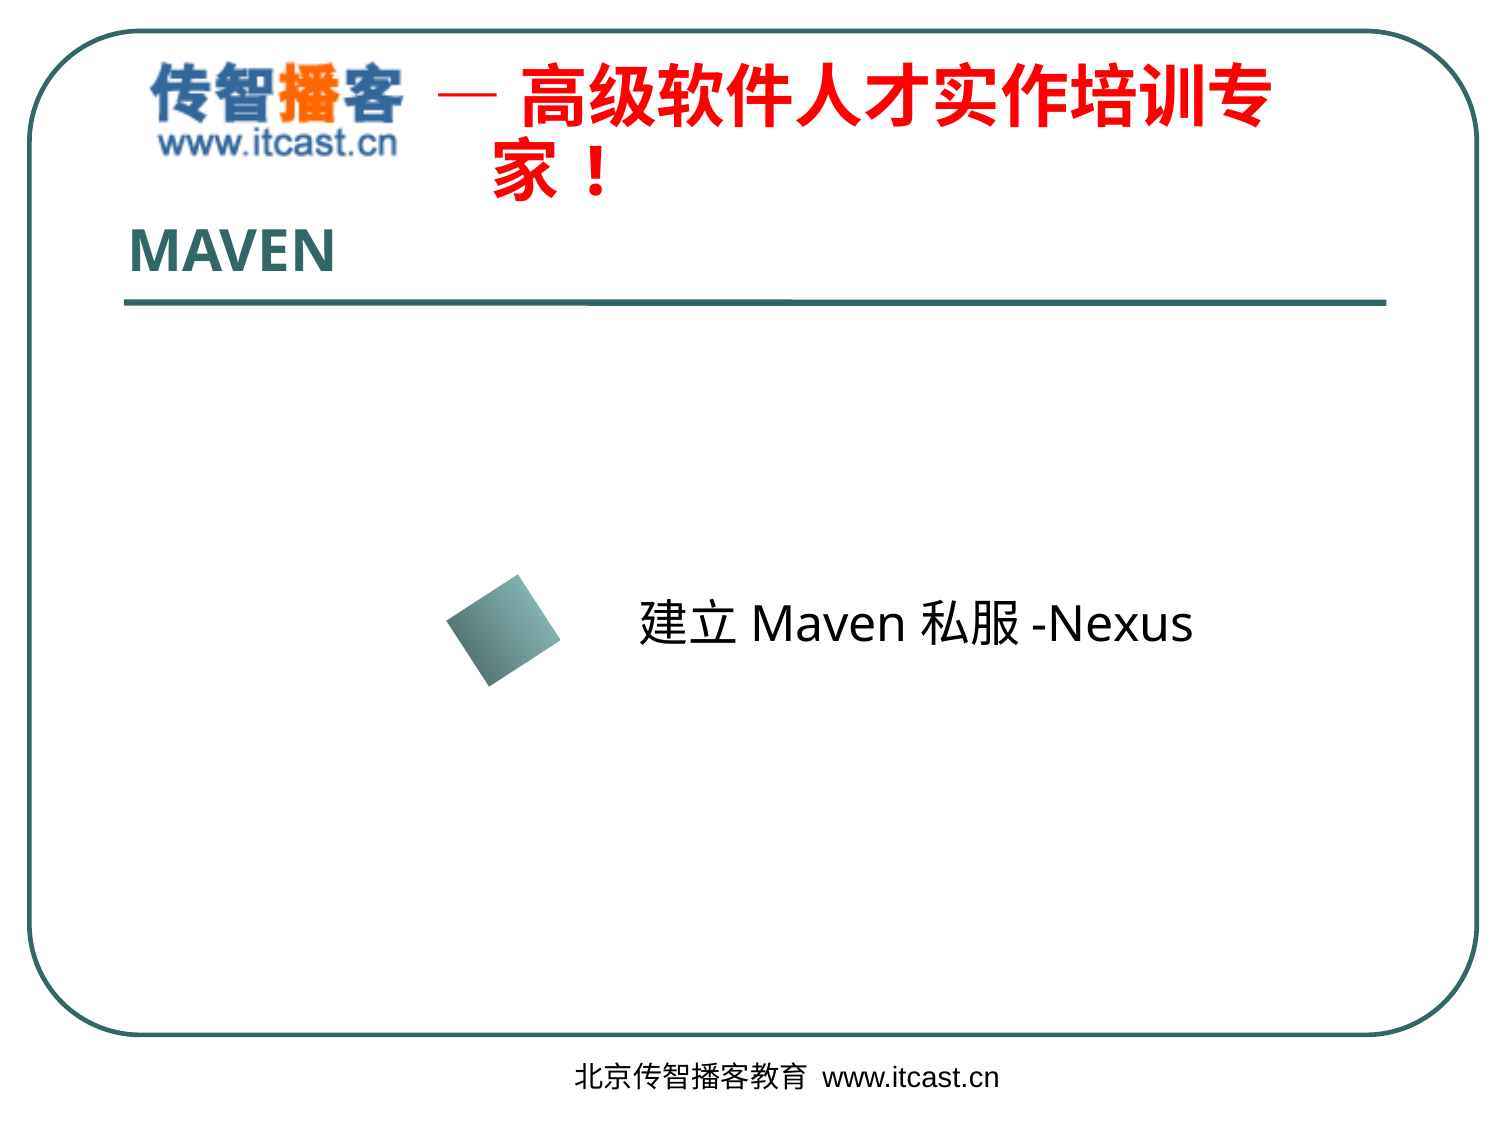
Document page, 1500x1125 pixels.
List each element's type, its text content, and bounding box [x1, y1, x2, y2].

text_box [446, 574, 561, 687]
footer 北京传智播客教育 www.itcast.cn [549, 1050, 1025, 1125]
text_box 建立Maven私服-Nexus [623, 590, 1294, 660]
title MAVEN [112, 54, 1375, 291]
